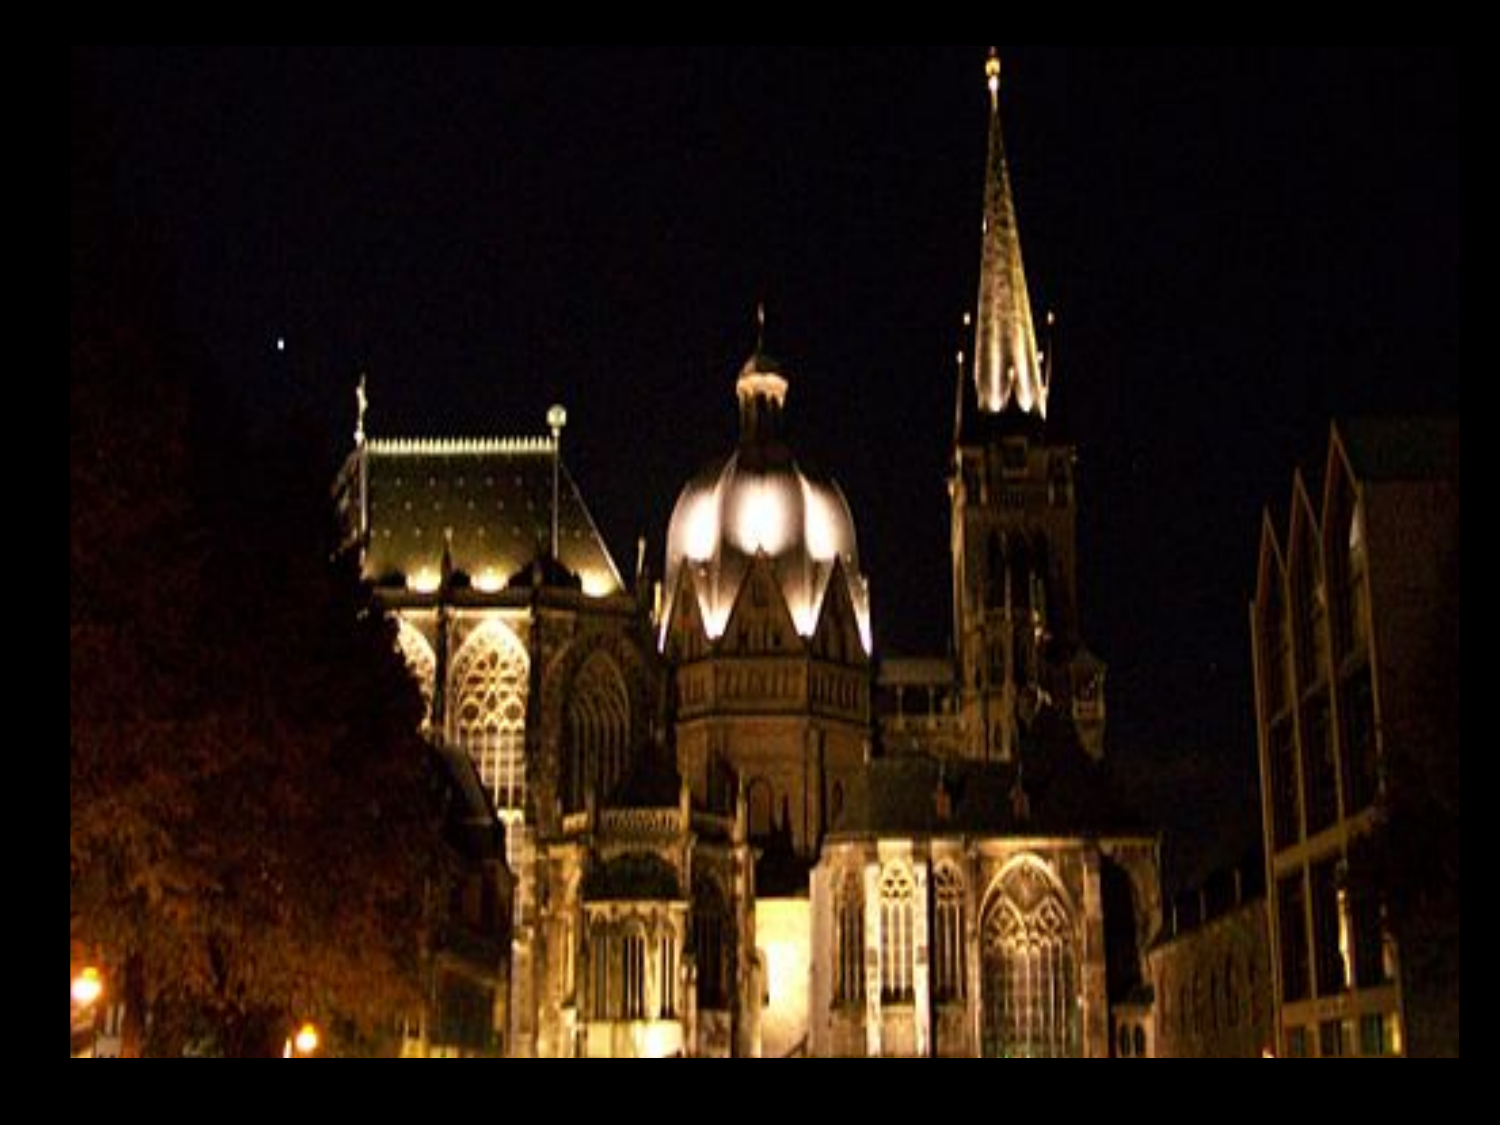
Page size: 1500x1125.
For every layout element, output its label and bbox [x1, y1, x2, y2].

picture [69, 46, 1460, 1059]
